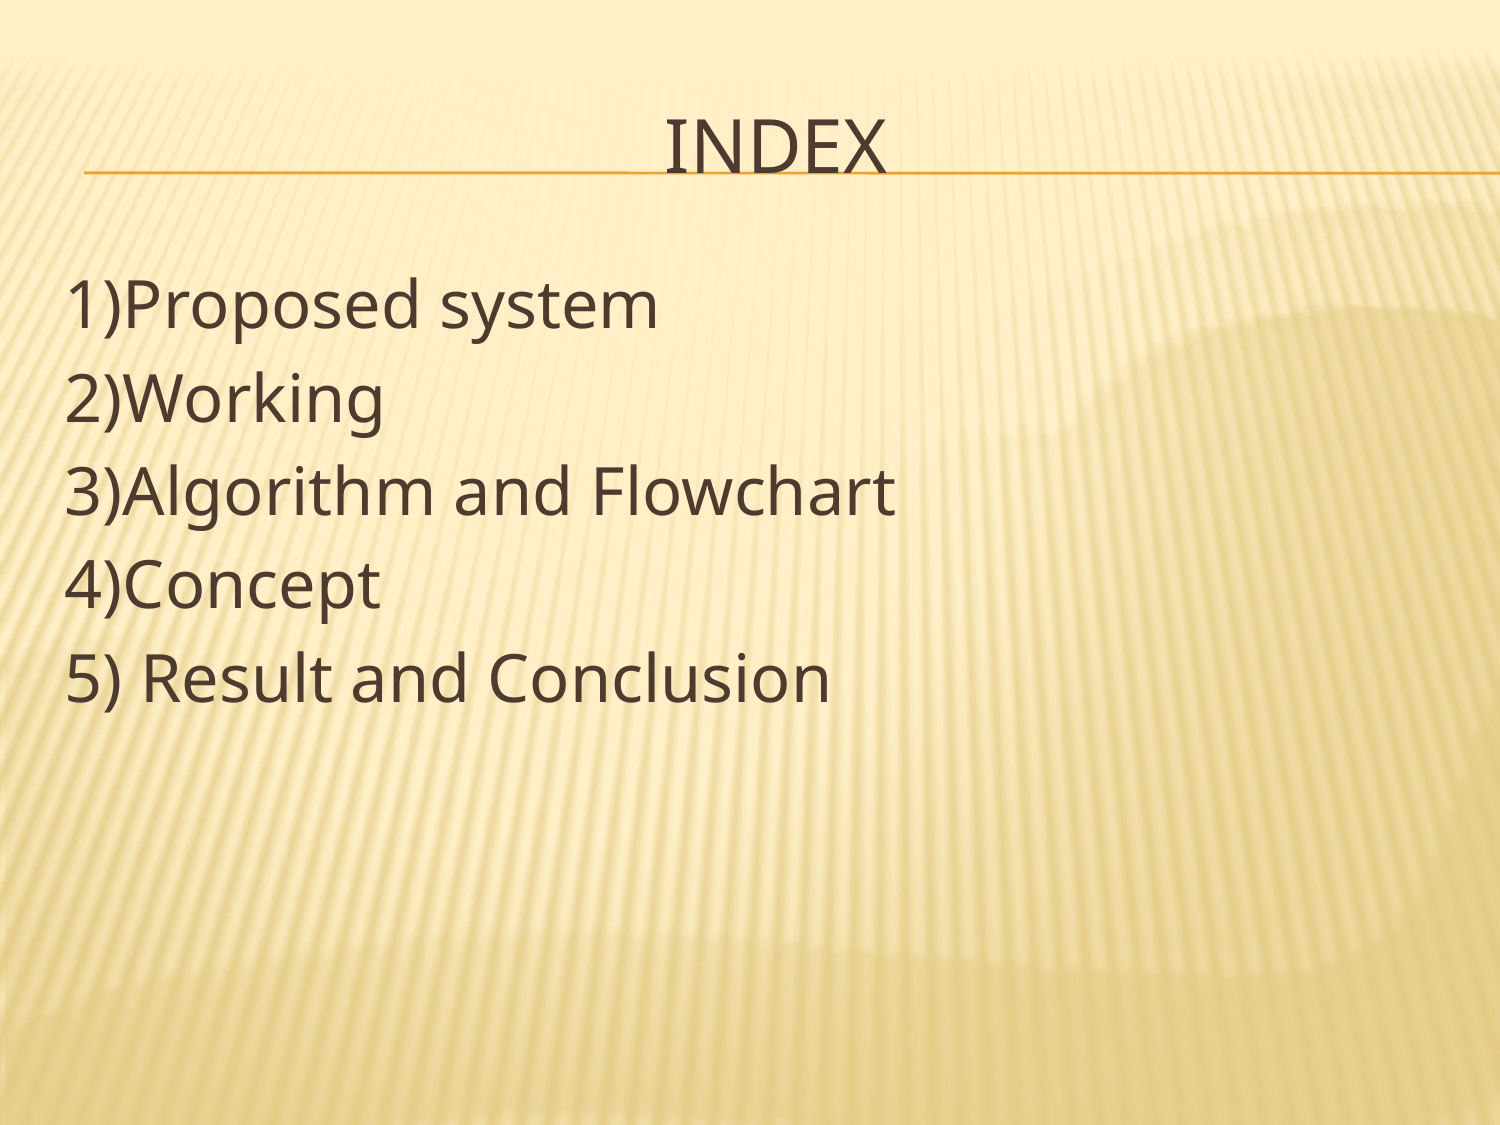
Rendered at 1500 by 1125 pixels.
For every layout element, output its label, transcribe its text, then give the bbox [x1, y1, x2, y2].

list 1)Proposed system 2)Working 3)Algorithm and Flowchart 4)Concept 5) Result and Conclusion [50, 254, 1475, 998]
title INDEX [50, 75, 1475, 213]
